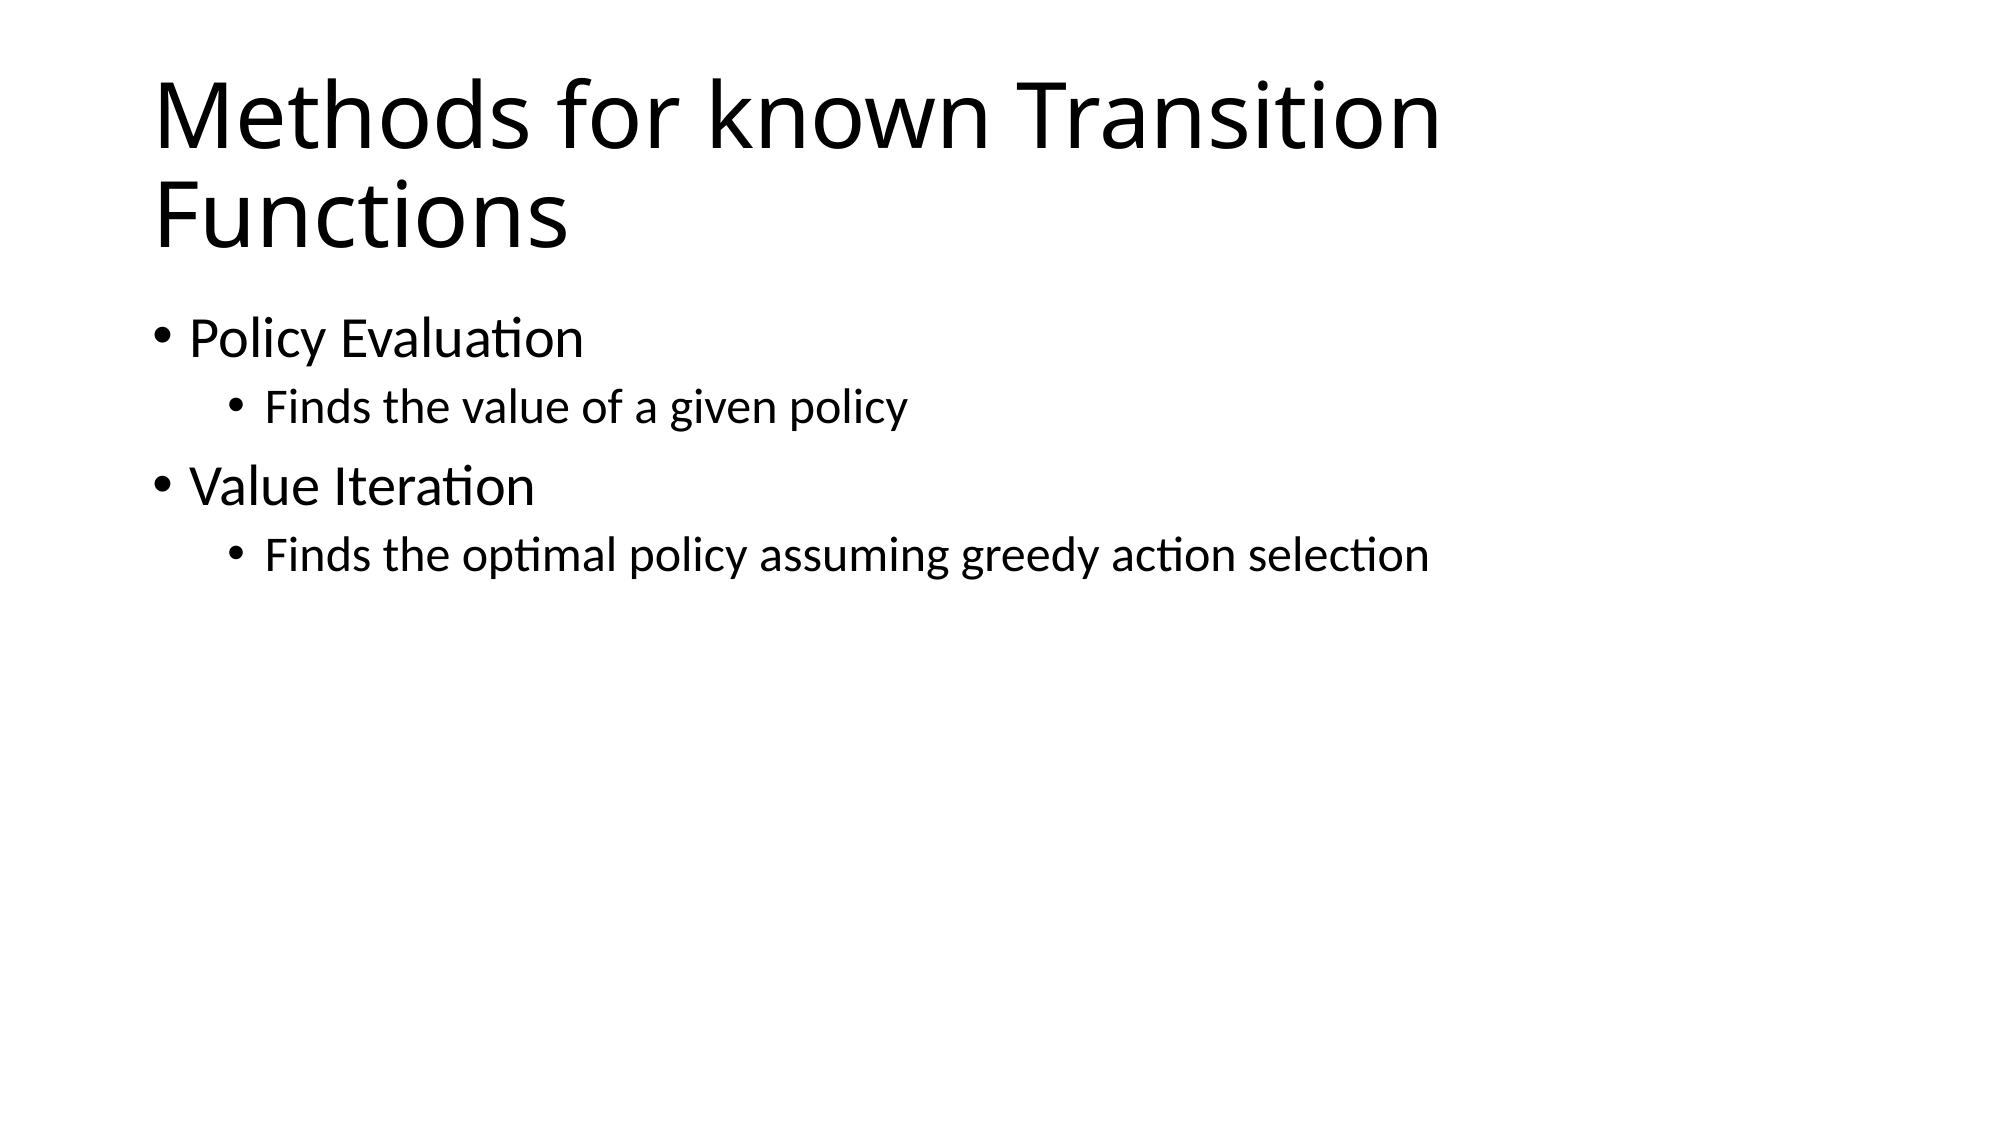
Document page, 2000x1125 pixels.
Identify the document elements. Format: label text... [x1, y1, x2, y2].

title Methods for known Transition Functions [137, 59, 1862, 278]
list Policy Evaluation Finds the value of a given policy Value Iteration Finds the optimal policy assuming greedy action selection [137, 299, 1862, 1014]
